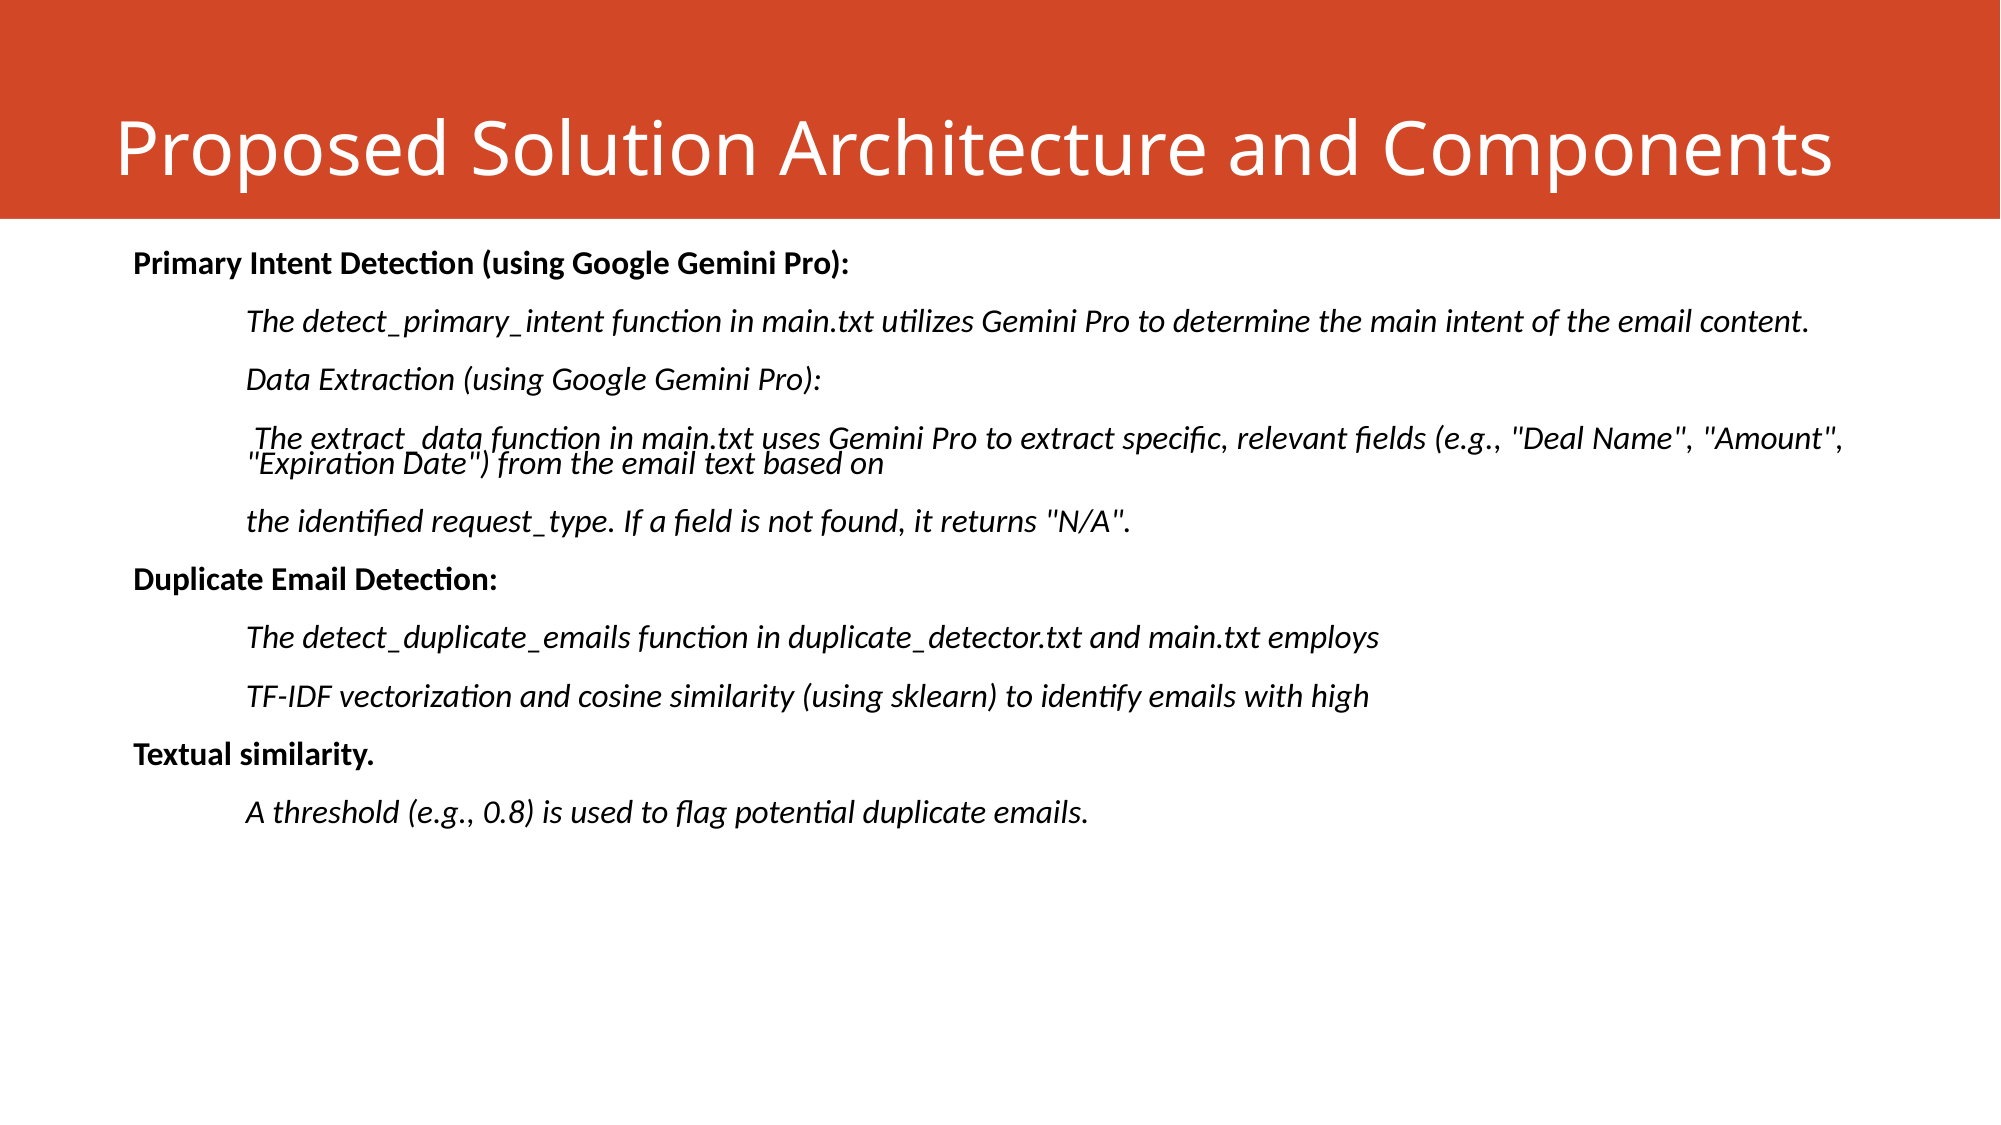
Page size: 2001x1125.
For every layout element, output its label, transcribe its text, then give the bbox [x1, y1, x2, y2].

list Primary Intent Detection (using Google Gemini Pro): The detect_primary_intent function in main.txt utilizes Gemini Pro to determine the main intent of the email content. Data Extraction (using Google Gemini Pro): The extract_data function in main.txt uses Gemini Pro to extract specific, relevant fields (e.g., "Deal Name", "Amount", "Expiration Date") from the email text based on the identified request_type. If a field is not found, it returns "N/A". Duplicate Email Detection: The detect_duplicate_emails function in duplicate_detector.txt and main.txt employs TF-IDF vectorization and cosine similarity (using sklearn) to identify emails with high Textual similarity. A threshold (e.g., 0.8) is used to flag potential duplicate emails. [118, 248, 1863, 1011]
title Proposed Solution Architecture and Components [99, 0, 1863, 199]
